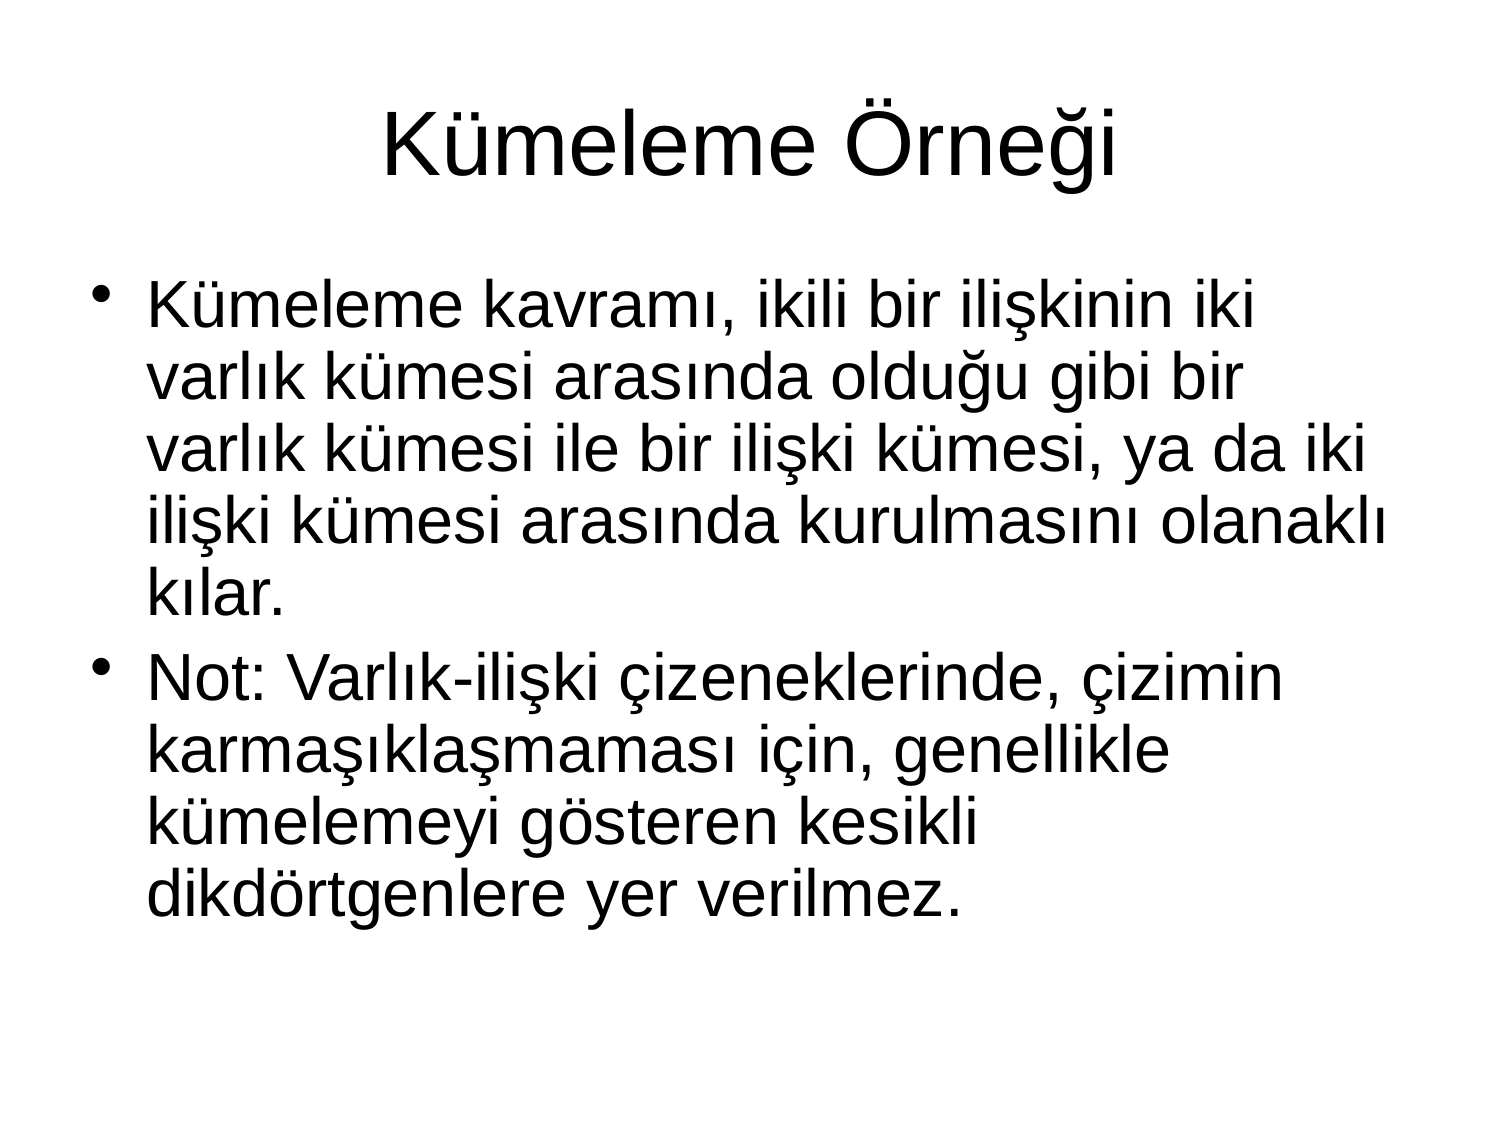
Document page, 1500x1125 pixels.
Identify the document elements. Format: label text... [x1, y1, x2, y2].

title Kümeleme Örneği [75, 45, 1425, 233]
list Kümeleme kavramı, ikili bir ilişkinin iki varlık kümesi arasında olduğu gibi bir varlık kümesi ile bir ilişki kümesi, ya da iki ilişki kümesi arasında kurulmasını olanaklı kılar. Not: Varlık-ilişki çizeneklerinde, çizimin karmaşıklaşmaması için, genellikle kümelemeyi gösteren kesikli dikdörtgenlere yer verilmez. [75, 262, 1425, 1005]
